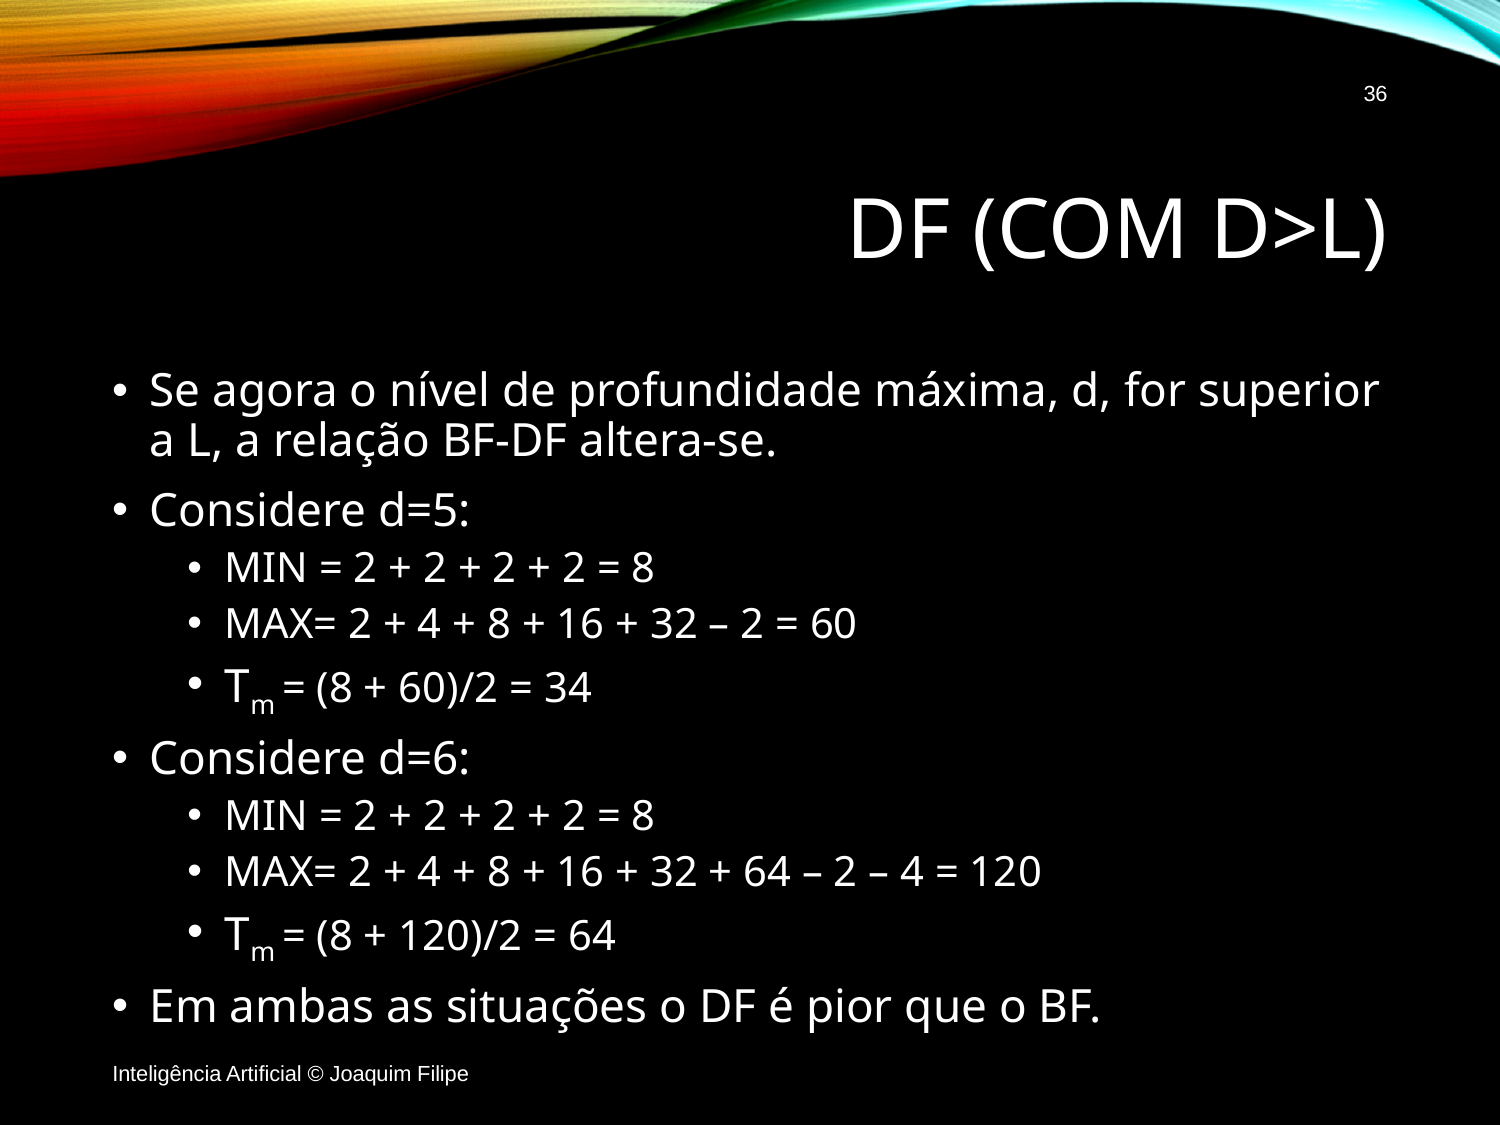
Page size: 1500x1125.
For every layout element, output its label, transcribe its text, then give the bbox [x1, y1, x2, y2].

slide_number 36 [1078, 62, 1403, 123]
title DF (com d>L) [356, 125, 1403, 338]
list Se agora o nível de profundidade máxima, d, for superior a L, a relação BF-DF altera-se. Considere d=5: MIN = 2 + 2 + 2 + 2 = 8 MAX= 2 + 4 + 8 + 16 + 32 – 2 = 60 Tm = (8 + 60)/2 = 34 Considere d=6: MIN = 2 + 2 + 2 + 2 = 8 MAX= 2 + 4 + 8 + 16 + 32 + 64 – 2 – 4 = 120 Tm = (8 + 120)/2 = 64 Em ambas as situações o DF é pior que o BF. [97, 359, 1403, 1028]
footer Inteligência Artificial © Joaquim Filipe [97, 1042, 1030, 1103]
picture [0, 0, 1500, 178]
